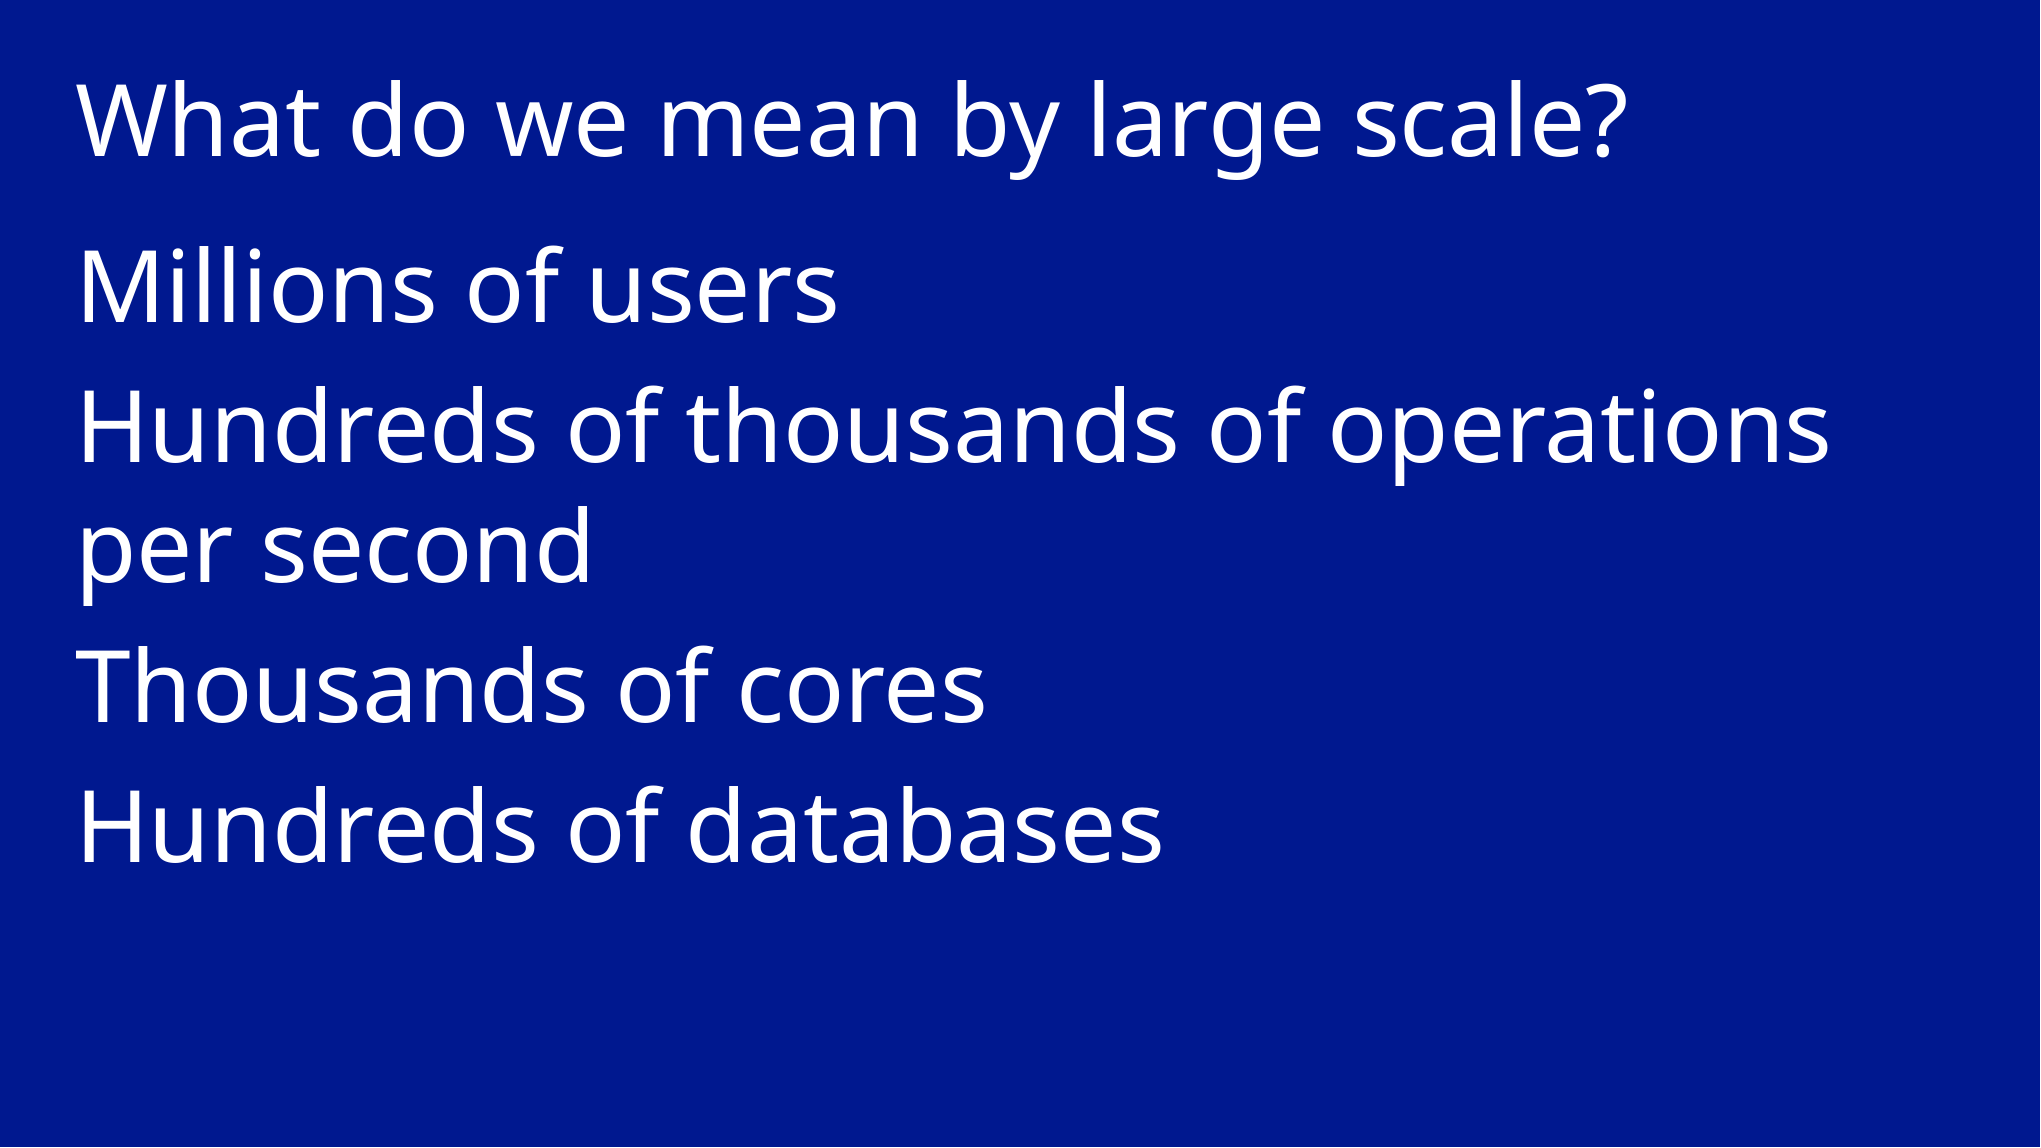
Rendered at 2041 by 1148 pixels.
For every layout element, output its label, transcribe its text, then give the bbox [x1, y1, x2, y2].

list Millions of users Hundreds of thousands of operations per second Thousands of cores Hundreds of databases [45, 198, 1996, 1099]
title What do we mean by large scale? [45, 48, 1996, 198]
